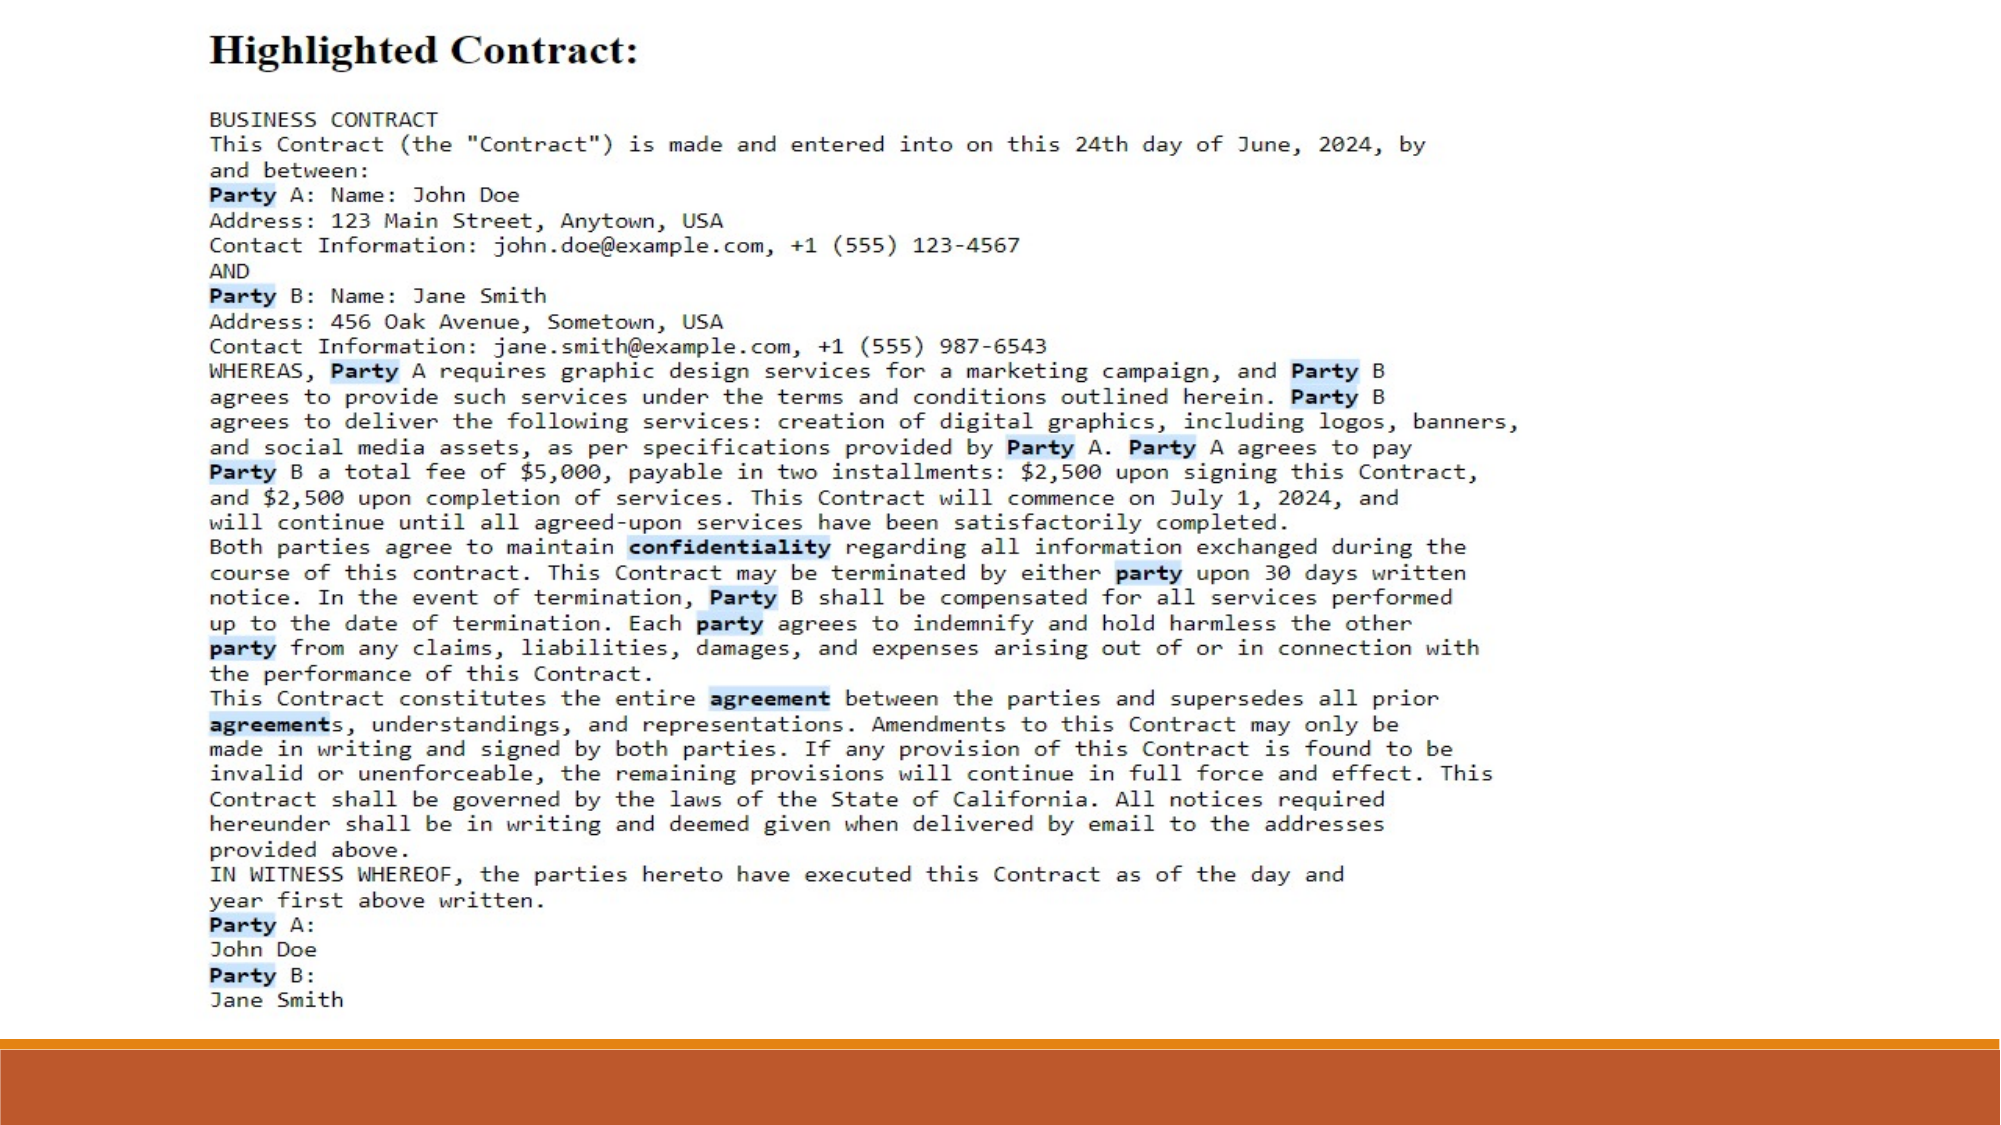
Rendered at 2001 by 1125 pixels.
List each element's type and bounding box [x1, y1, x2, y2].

picture [193, 2, 1806, 1037]
